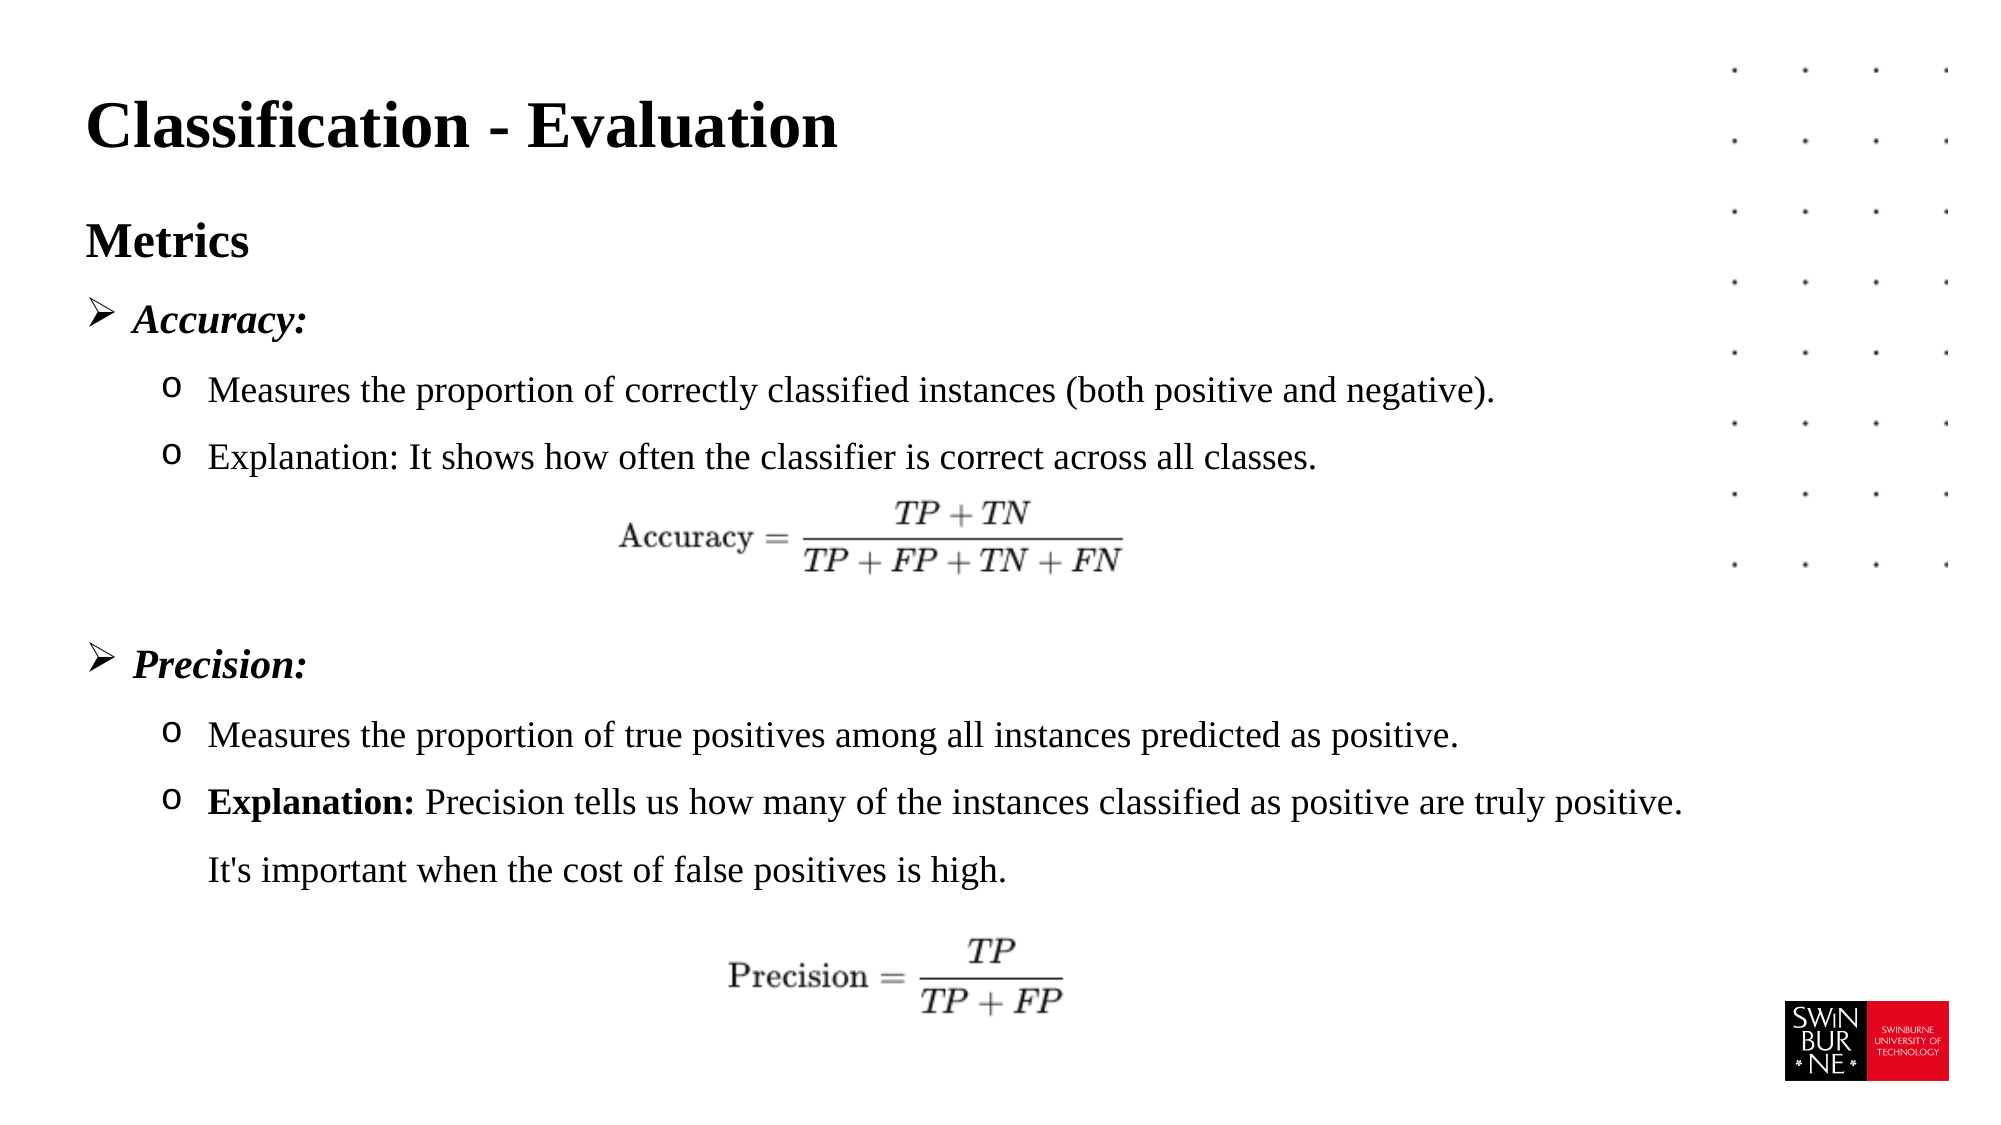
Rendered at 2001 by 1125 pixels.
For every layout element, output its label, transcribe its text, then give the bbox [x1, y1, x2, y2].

picture [695, 918, 1102, 1030]
picture [600, 479, 1165, 592]
text_box Metrics Accuracy: Measures the proportion of correctly classified instances (both positive and negative). Explanation: It shows how often the classifier is correct across all classes. Precision: Measures the proportion of true positives among all instances predicted as positive. Explanation: Precision tells us how many of the instances classified as positive are truly positive. It's important when the cost of false positives is high. [70, 169, 1729, 898]
picture [1785, 1001, 1949, 1081]
title Classification - Evaluation [70, 73, 1660, 169]
